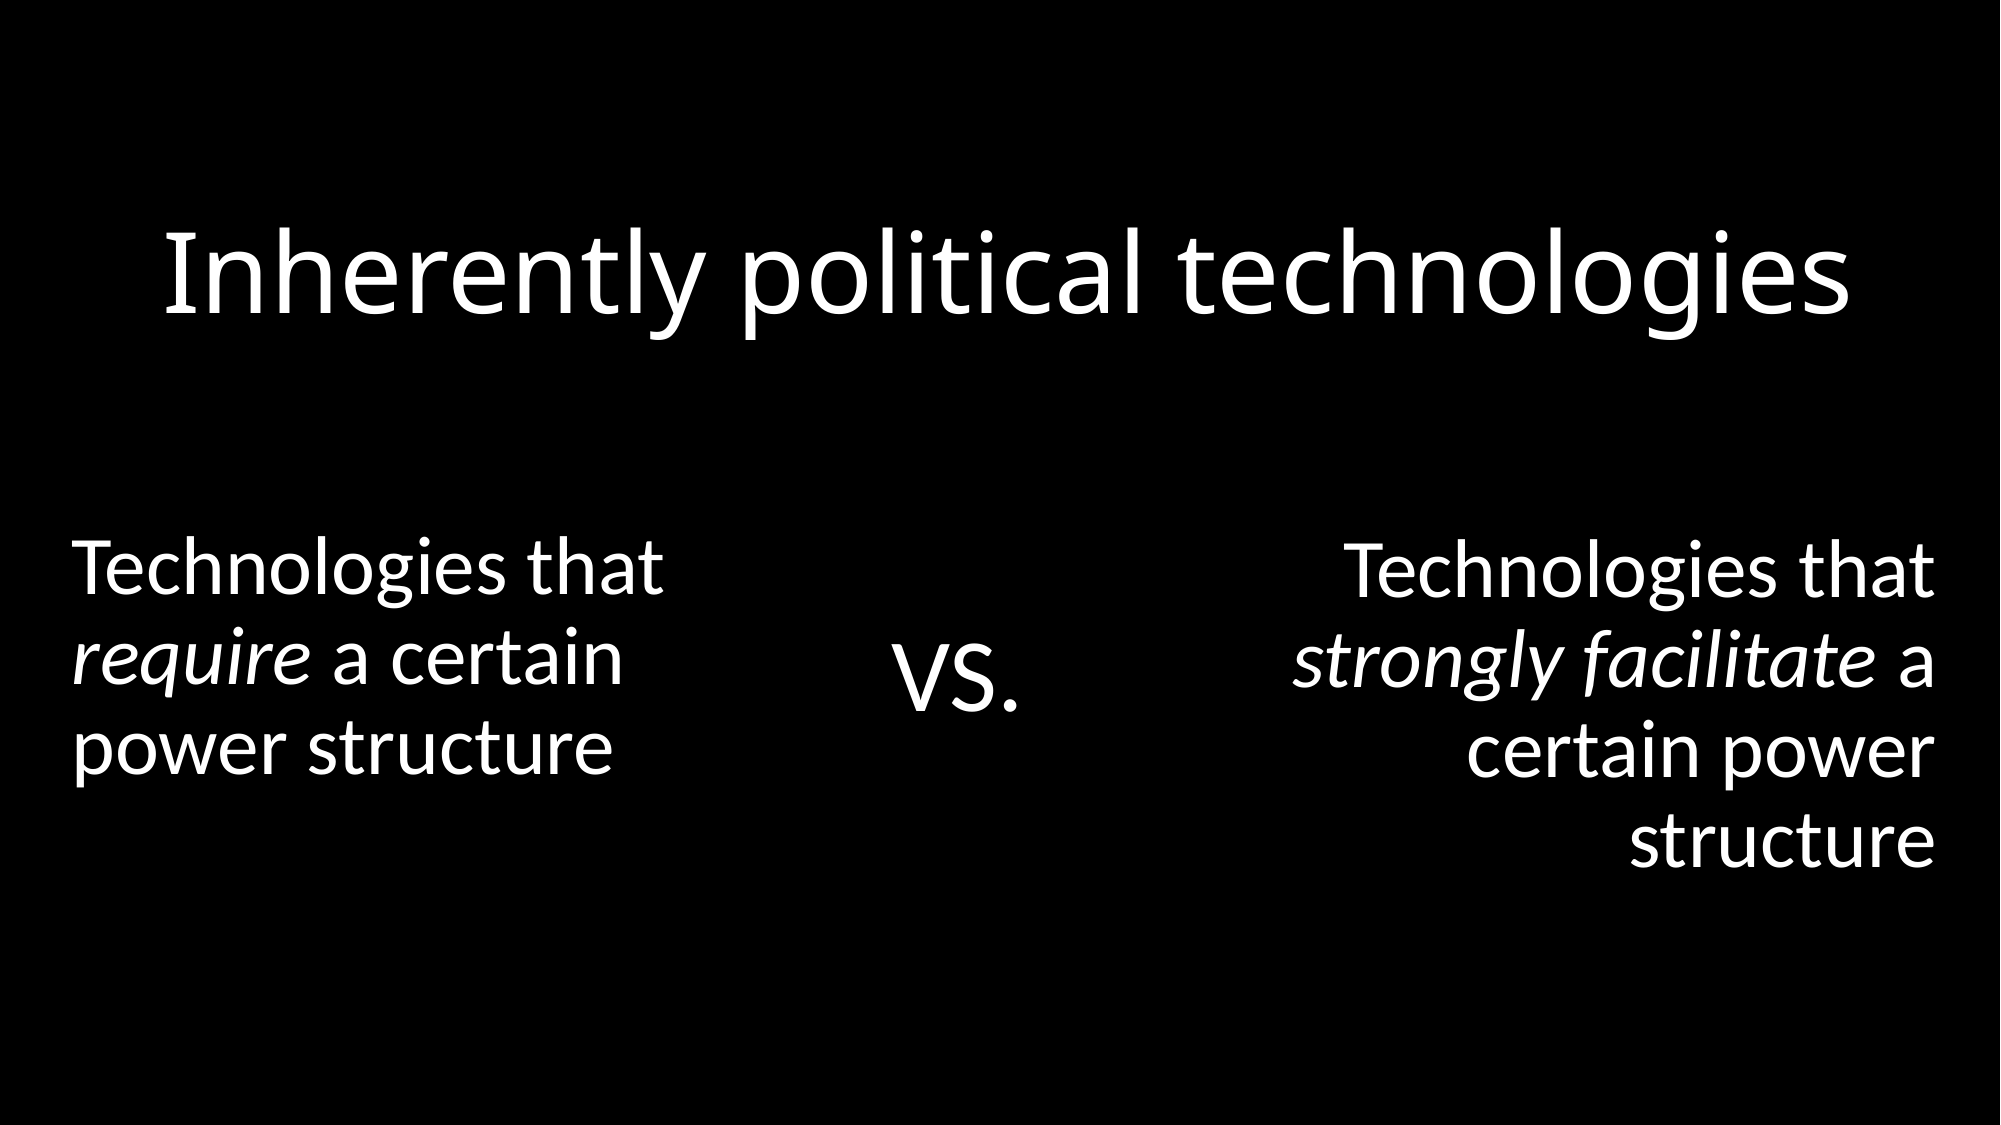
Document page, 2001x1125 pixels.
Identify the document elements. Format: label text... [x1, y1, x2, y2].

title Inherently political technologies [96, 82, 1922, 471]
text_box Technologies that strongly facilitate a certain power structure [1181, 518, 1953, 1125]
list Technologies that require a certain power structure [56, 425, 797, 1125]
text_box VS. [876, 613, 1617, 1125]
